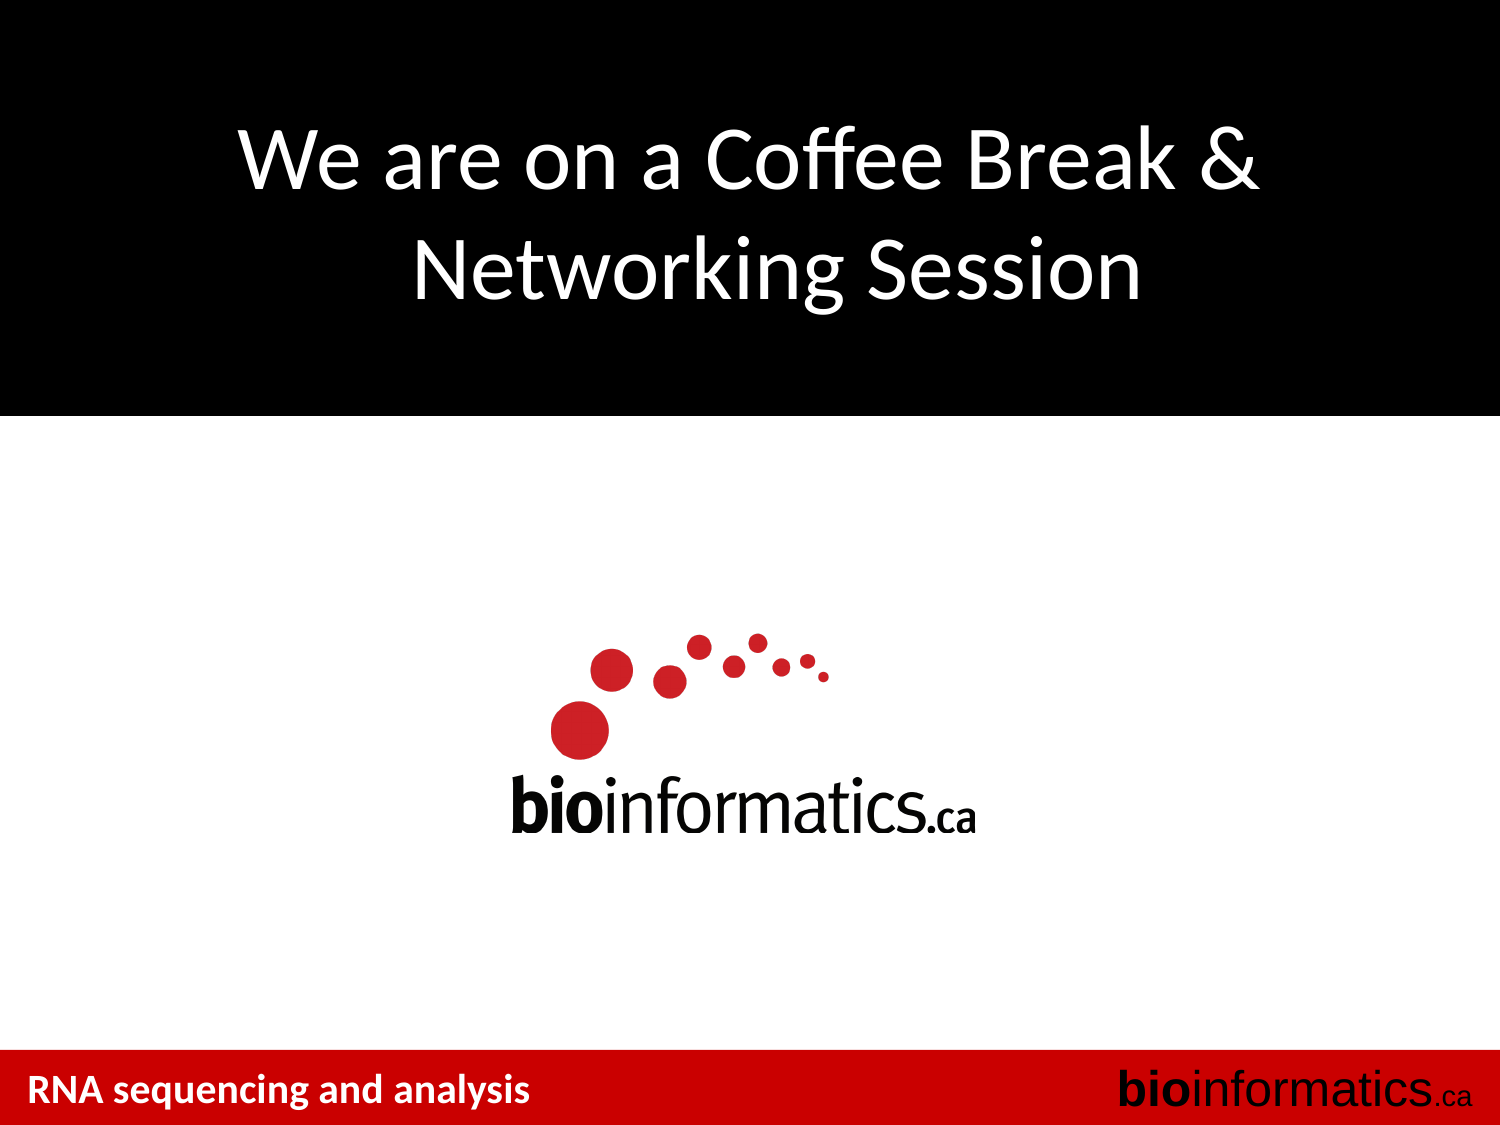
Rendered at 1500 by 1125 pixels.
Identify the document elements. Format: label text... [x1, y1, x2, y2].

list We are on a Coffee Break & Networking Session [0, 0, 1500, 416]
picture [511, 633, 976, 833]
